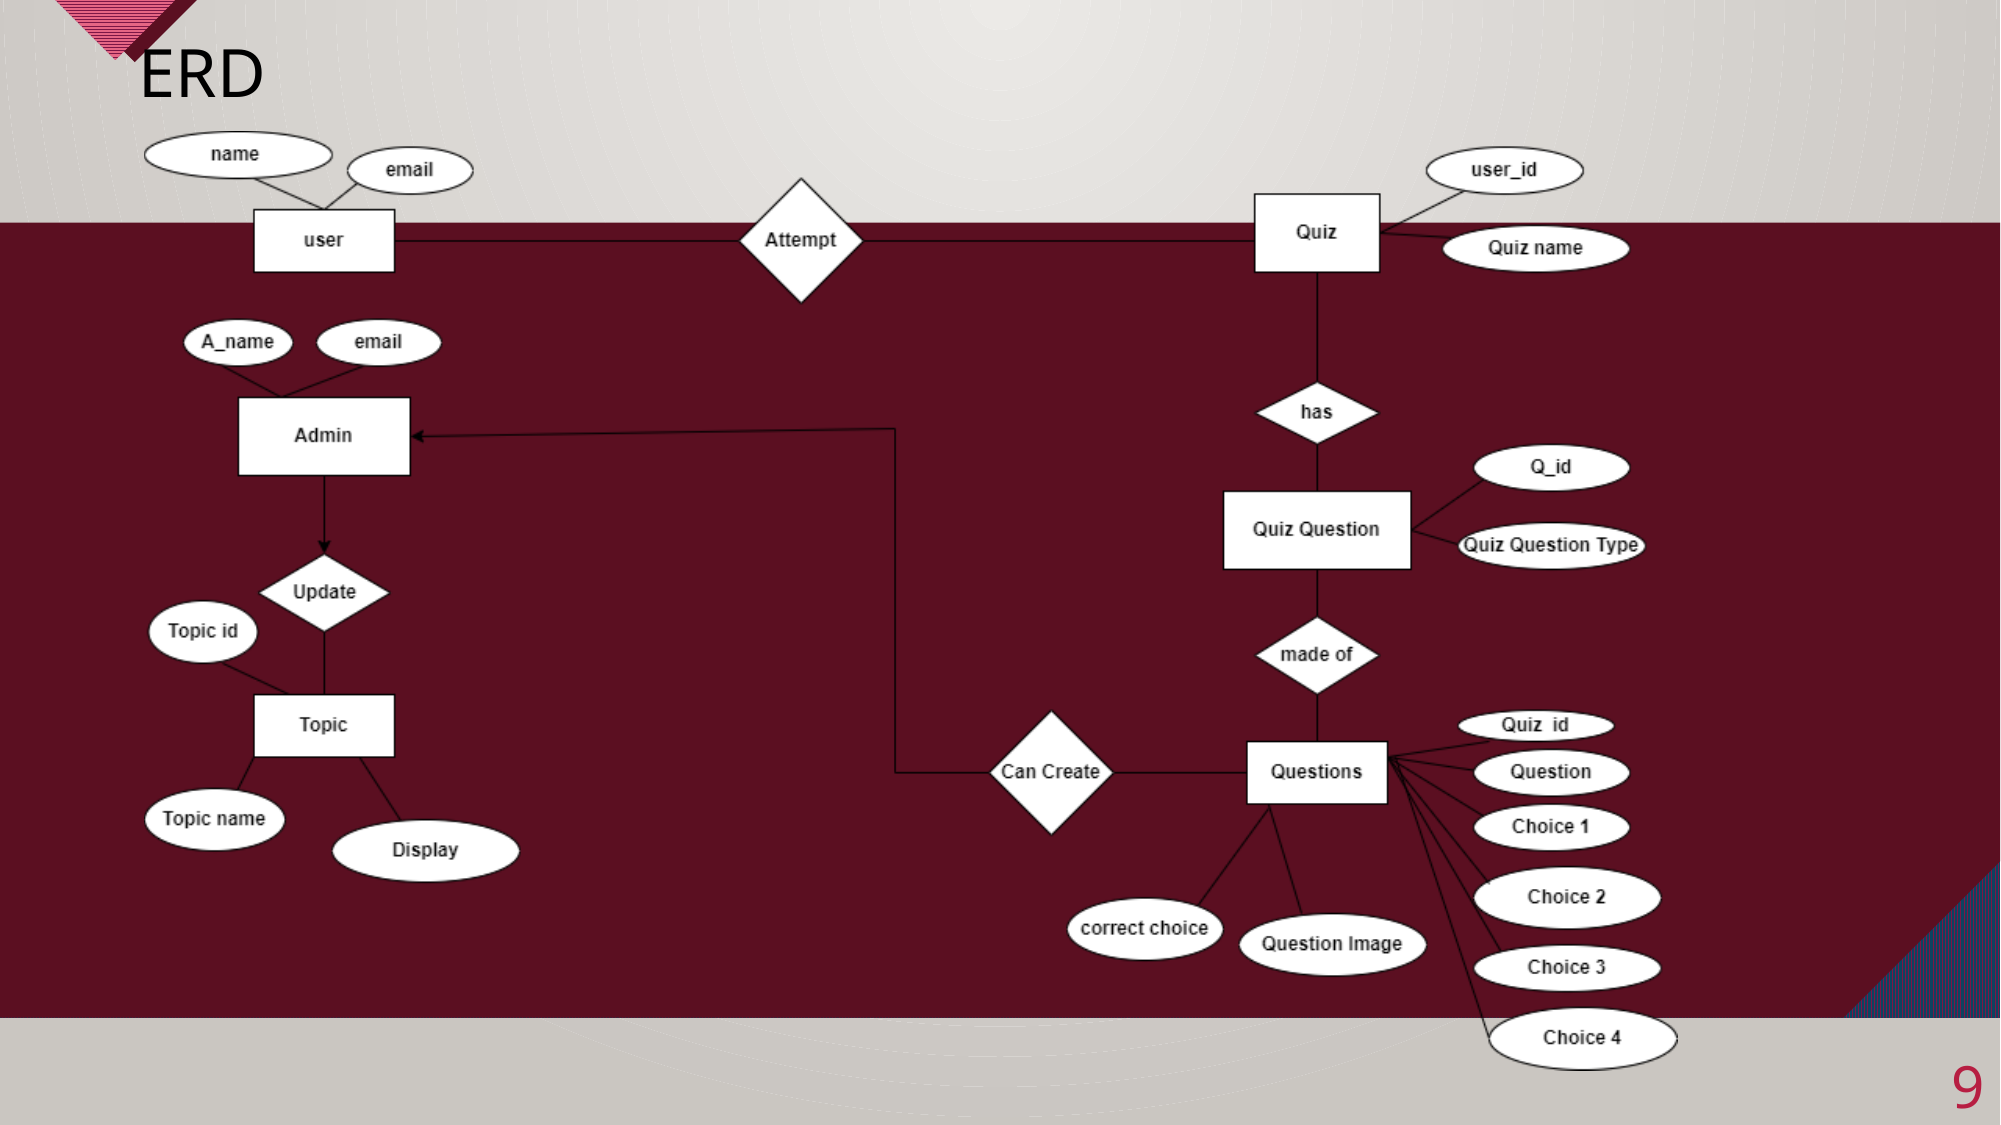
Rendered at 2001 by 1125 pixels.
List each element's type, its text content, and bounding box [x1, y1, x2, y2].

slide_number 9 [1866, 1042, 2000, 1125]
picture [144, 131, 1678, 1071]
title ERD [123, 32, 1699, 205]
